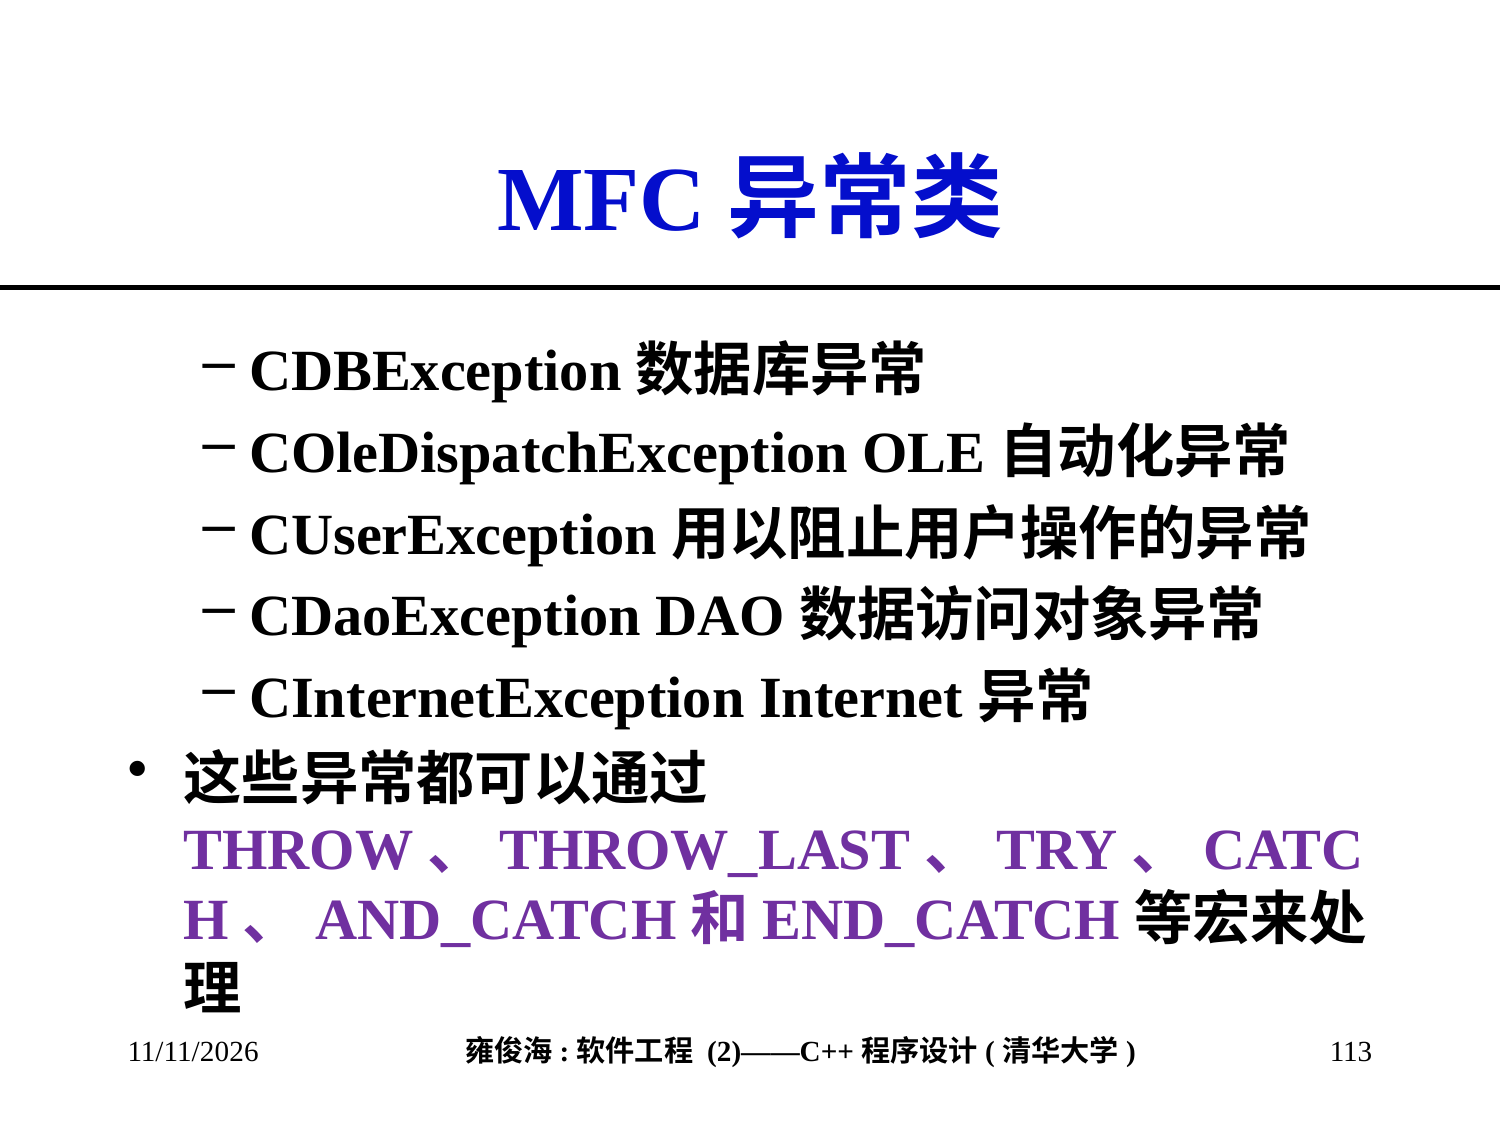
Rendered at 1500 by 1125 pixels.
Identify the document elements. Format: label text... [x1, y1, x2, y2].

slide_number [112, 1025, 425, 1100]
title MFC异常类 [112, 99, 1388, 288]
slide_number 113 [1074, 1025, 1388, 1100]
list CDBException数据库异常 COleDispatchException OLE自动化异常 CUserException用以阻止用户操作的异常 CDaoException DAO数据访问对象异常 CInternetException Internet异常 这些异常都可以通过THROW、THROW_LAST、TRY、CATCH、AND_CATCH和END_CATCH等宏来处理 [112, 324, 1388, 1000]
